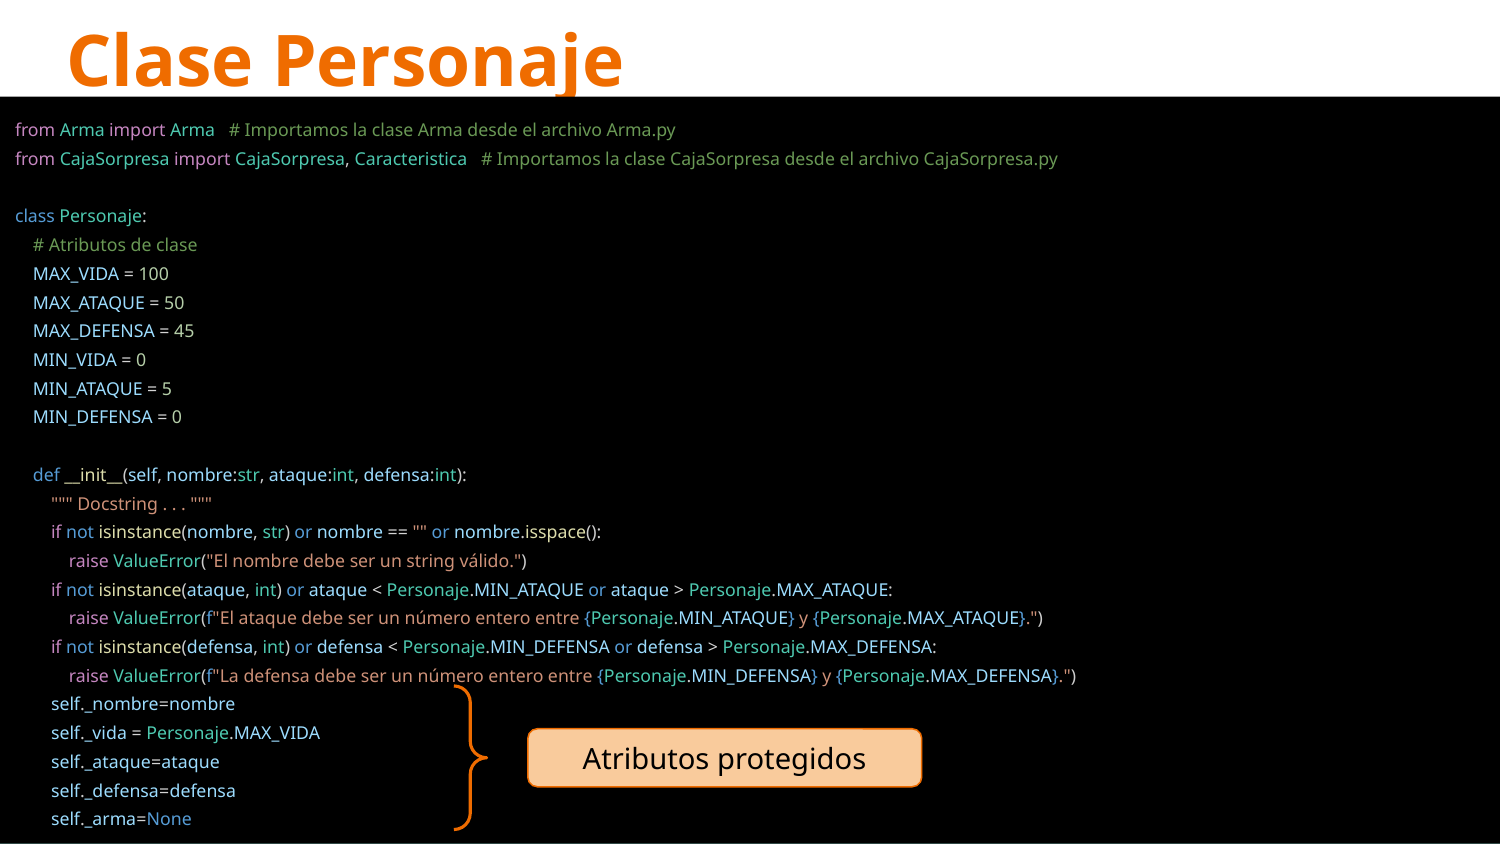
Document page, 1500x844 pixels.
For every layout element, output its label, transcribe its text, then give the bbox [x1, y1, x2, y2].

text_box Atributos protegidos [527, 728, 922, 787]
text_box [453, 685, 487, 830]
text_box from Arma import Arma # Importamos la clase Arma desde el archivo Arma.py from CajaSorpresa import CajaSorpresa, Caracteristica # Importamos la clase CajaSorpresa desde el archivo CajaSorpresa.py class Personaje: # Atributos de clase MAX_VIDA = 100 MAX_ATAQUE = 50 MAX_DEFENSA = 45 MIN_VIDA = 0 MIN_ATAQUE = 5 MIN_DEFENSA = 0 def __init__(self, nombre:str, ataque:int, defensa:int): """ Docstring . . . """ if not isinstance(nombre, str) or nombre == "" or nombre.isspace(): raise ValueError("El nombre debe ser un string válido.") if not isinstance(ataque, int) or ataque < Personaje.MIN_ATAQUE or ataque > Personaje.MAX_ATAQUE: raise ValueError(f"El ataque debe ser un número entero entre {Personaje.MIN_ATAQUE} y {Personaje.MAX_ATAQUE}.") if not isinstance(defensa, int) or defensa < Personaje.MIN_DEFENSA or defensa > Personaje.MAX_DEFENSA: raise ValueError(f"La defensa debe ser un número entero entre {Personaje.MIN_DEFENSA} y {Personaje.MAX_DEFENSA}.") self._nombre=nombre self._vida = Personaje.MAX_VIDA self._ataque=ataque self._defensa=defensa self._arma=None [0, 96, 1500, 844]
title Clase Personaje [51, 0, 1449, 96]
